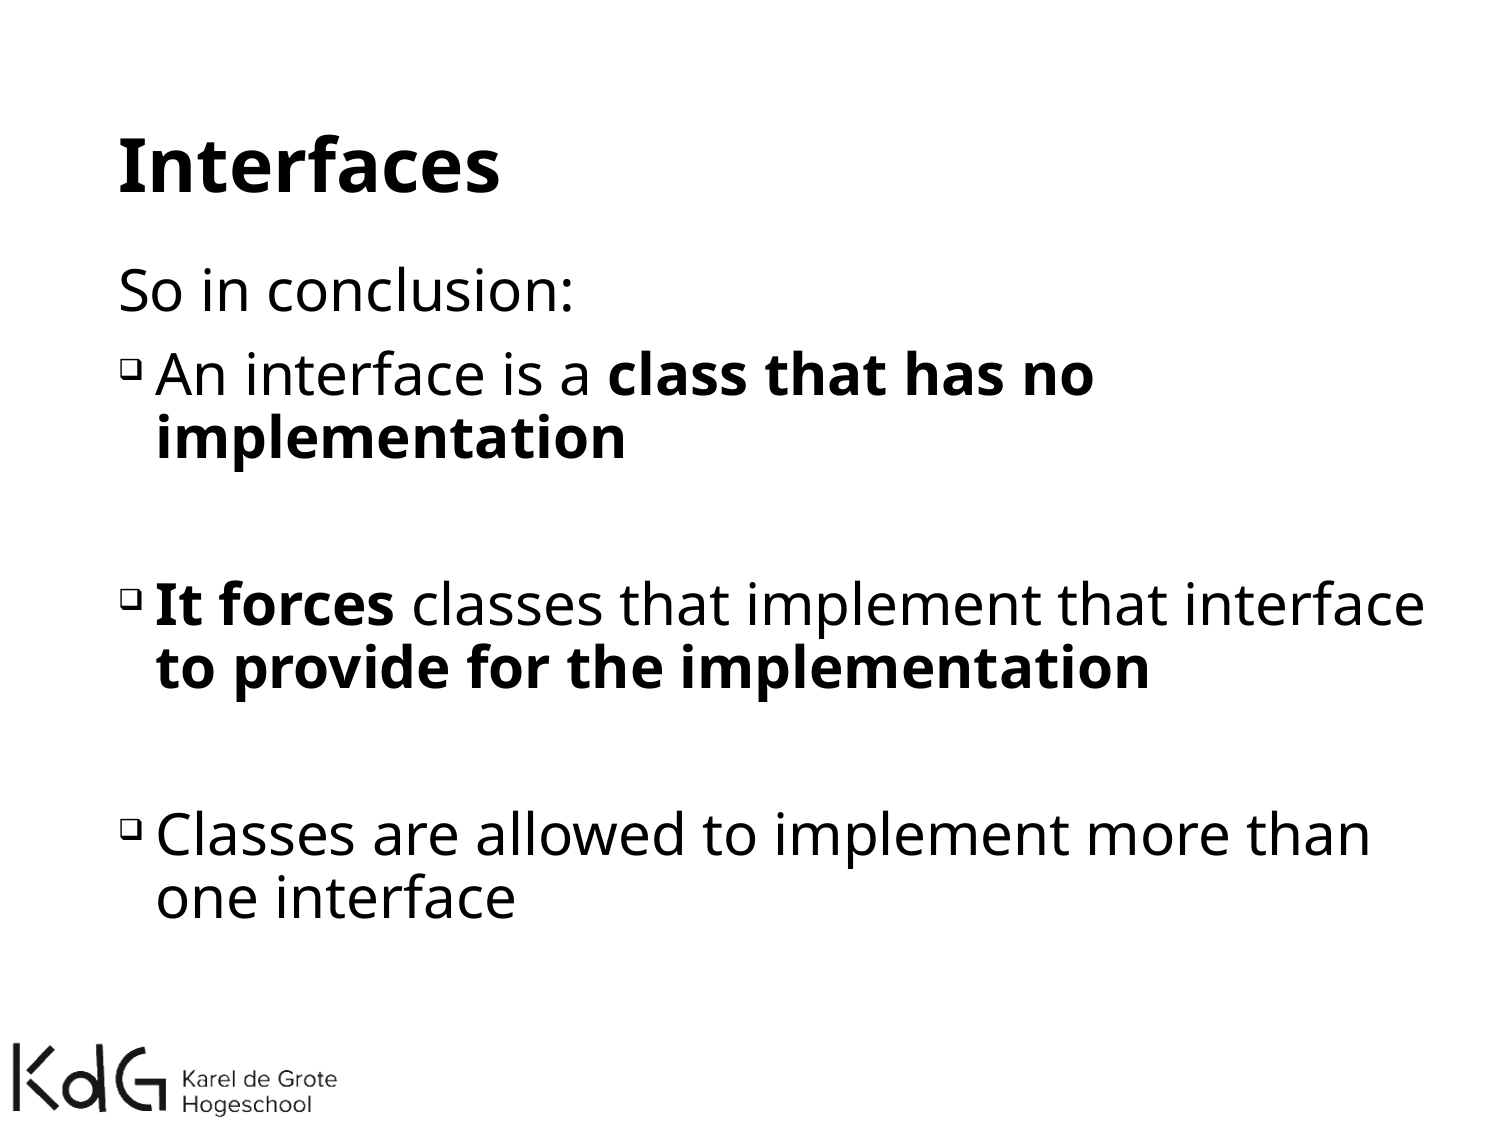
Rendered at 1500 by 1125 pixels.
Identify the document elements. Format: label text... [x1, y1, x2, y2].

picture [0, 997, 383, 1125]
title Interfaces [103, 59, 1397, 254]
list So in conclusion: An interface is a class that has no implementation It forces classes that implement that interface to provide for the implementation Classes are allowed to implement more than one interface [103, 254, 1450, 1014]
